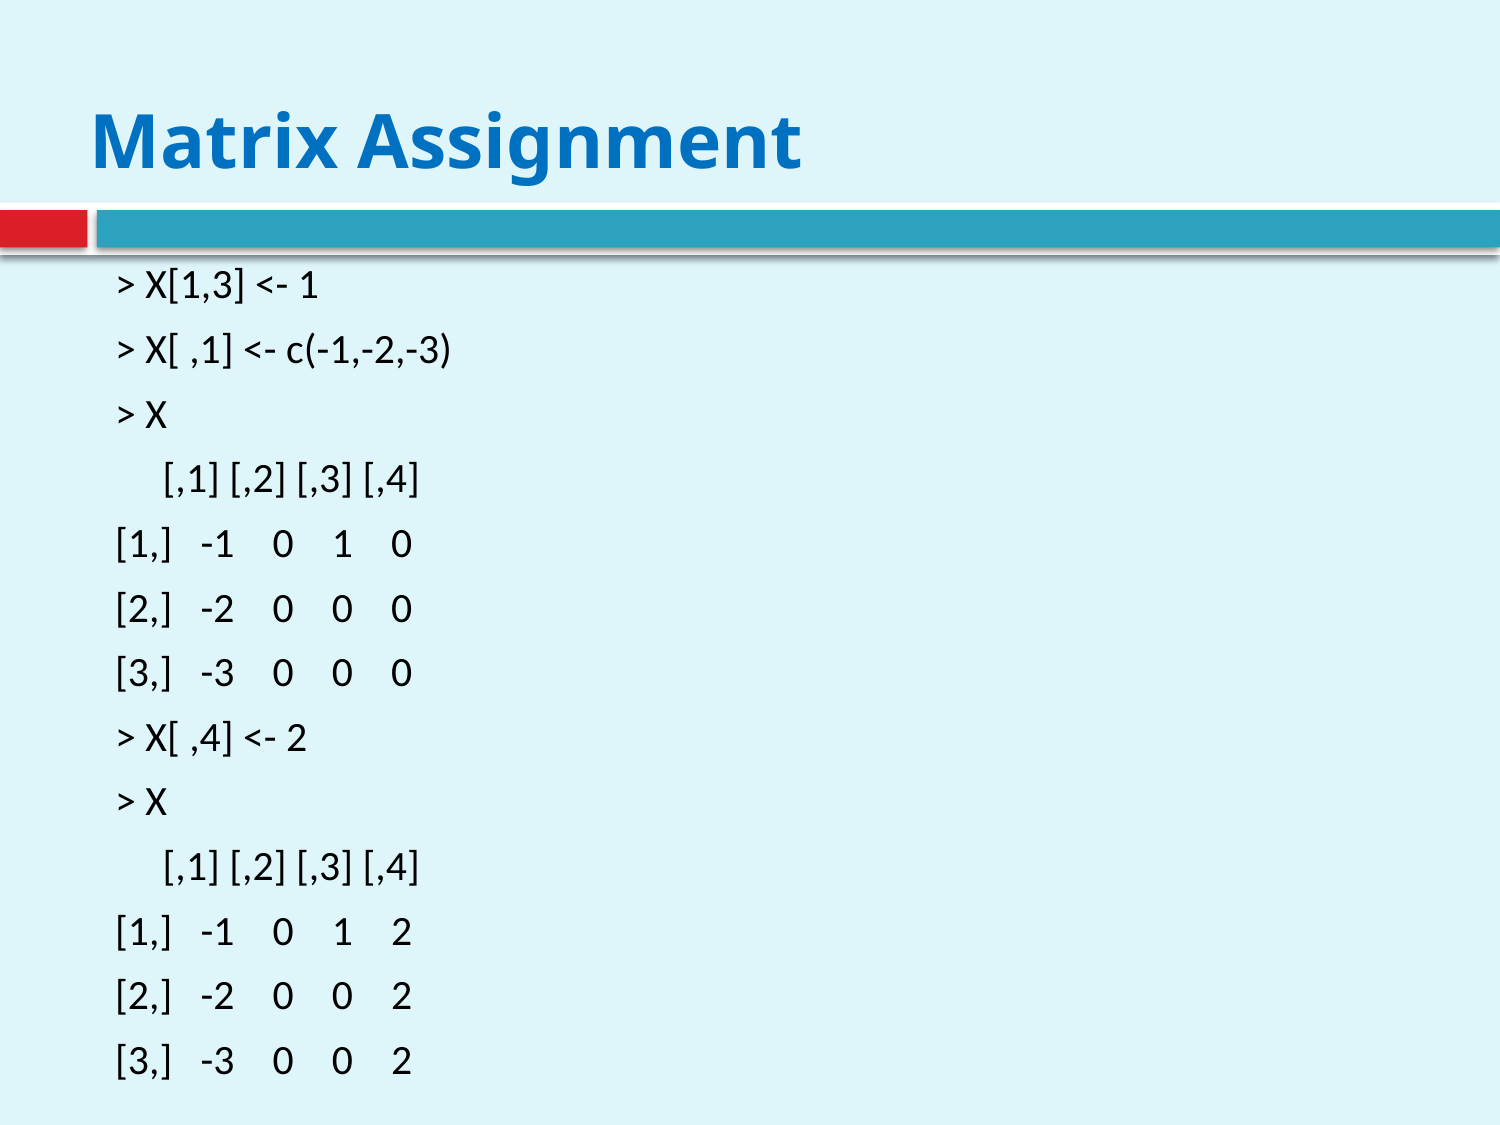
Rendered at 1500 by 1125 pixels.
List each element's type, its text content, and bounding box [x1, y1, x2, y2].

title Matrix Assignment [75, 45, 1463, 233]
list > X[1,3] <- 1 > X[ ,1] <- c(-1,-2,-3) > X [,1] [,2] [,3] [,4] [1,] -1 0 1 0 [2,] -2 0 0 0 [3,] -3 0 0 0 > X[ ,4] <- 2 > X [,1] [,2] [,3] [,4] [1,] -1 0 1 2 [2,] -2 0 0 2 [3,] -3 0 0 2 [100, 249, 1463, 1100]
